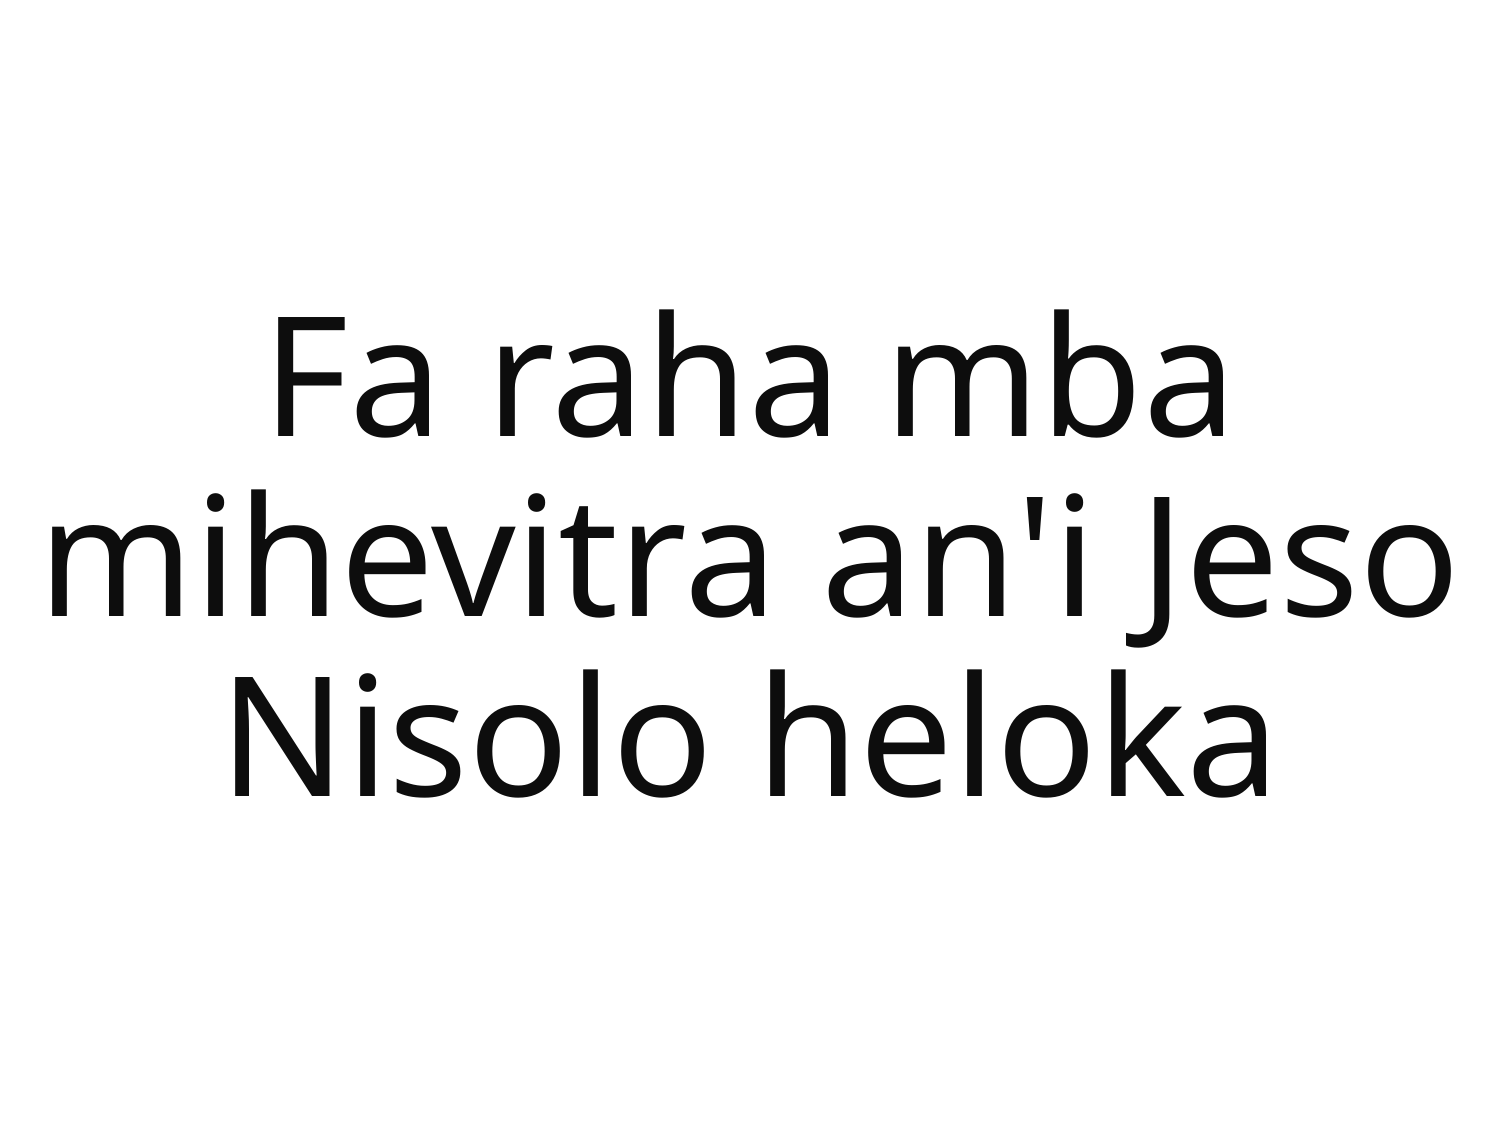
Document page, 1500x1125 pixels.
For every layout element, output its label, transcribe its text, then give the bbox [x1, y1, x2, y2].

title Fa raha mba mihevitra an'i Jeso Nisolo heloka [0, 453, 1500, 672]
